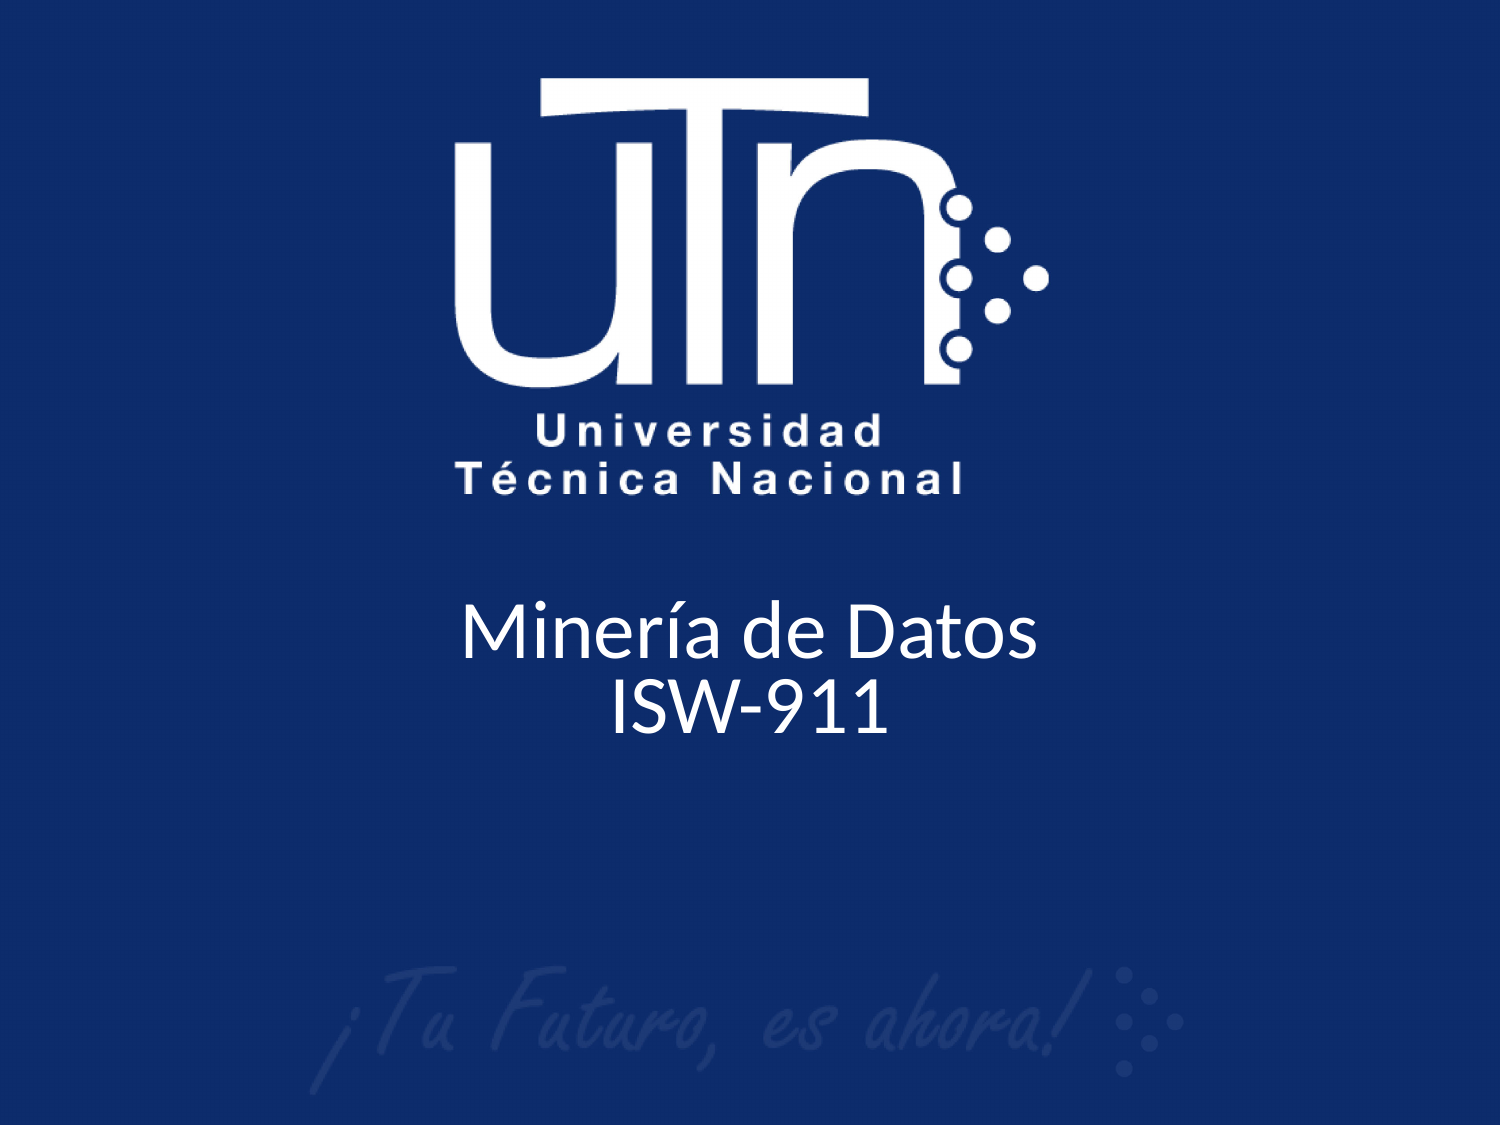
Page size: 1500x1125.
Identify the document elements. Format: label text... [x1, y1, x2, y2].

subtitle Minería de Datos ISW­-911 [187, 590, 1313, 863]
picture [0, 0, 1500, 1125]
